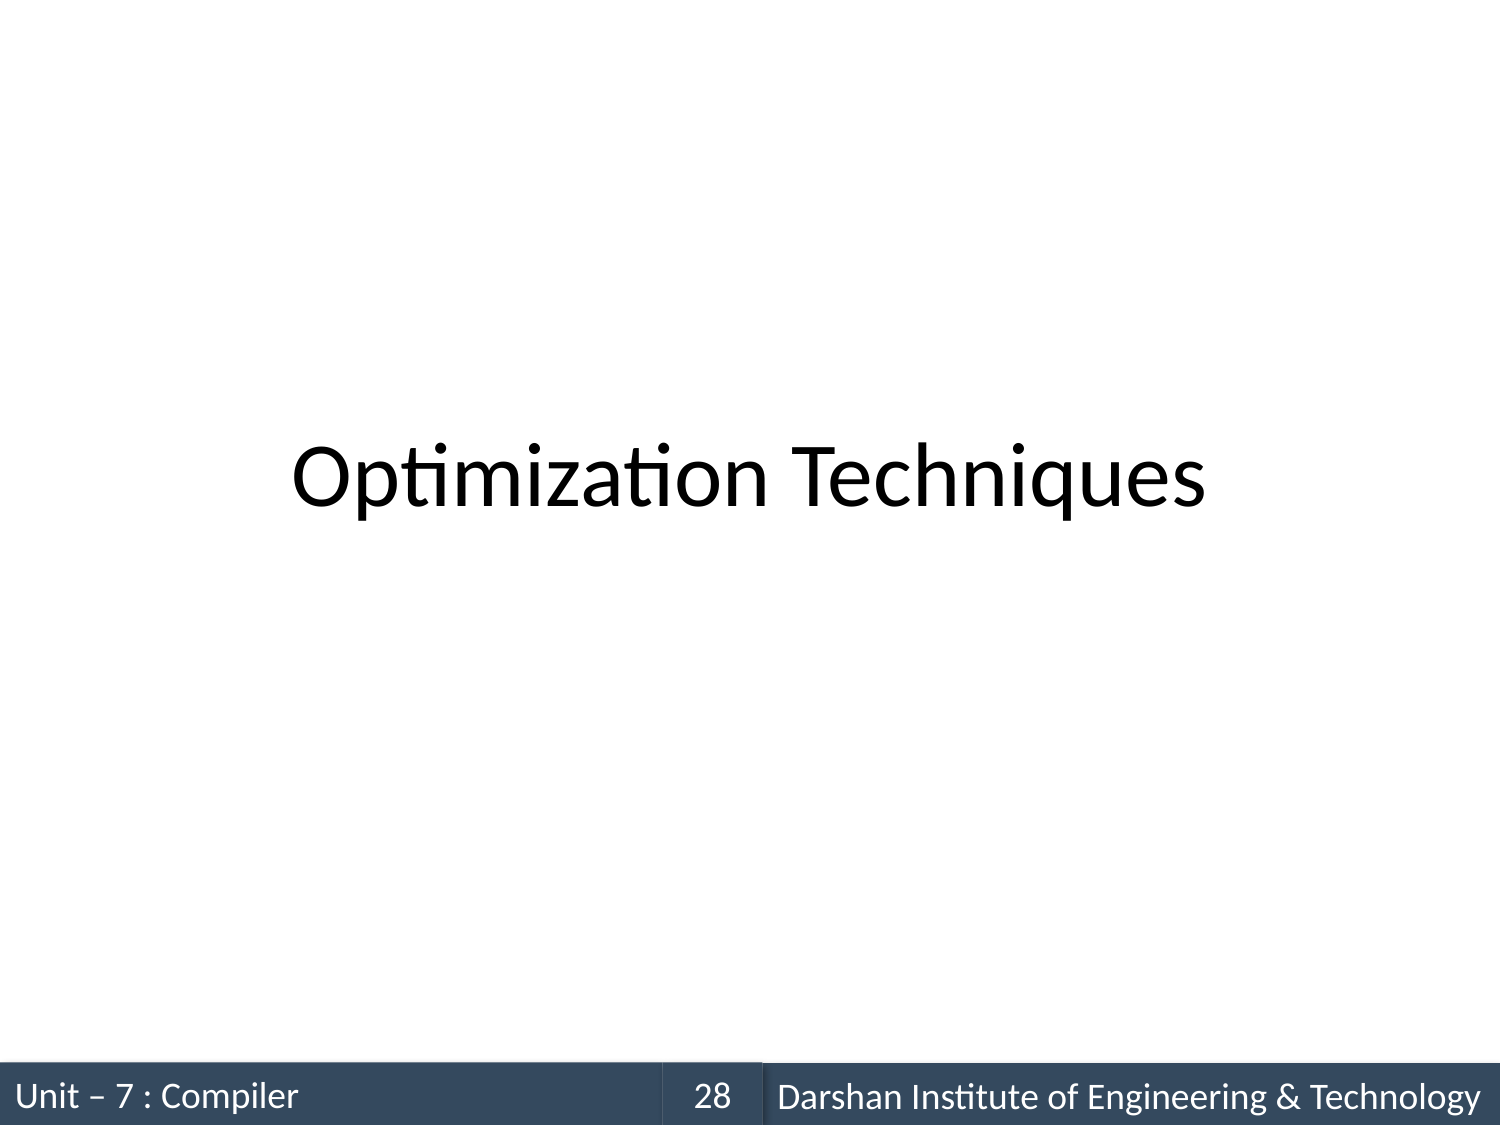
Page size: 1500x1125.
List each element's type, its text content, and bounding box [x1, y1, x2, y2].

title Optimization Techniques [112, 349, 1388, 591]
